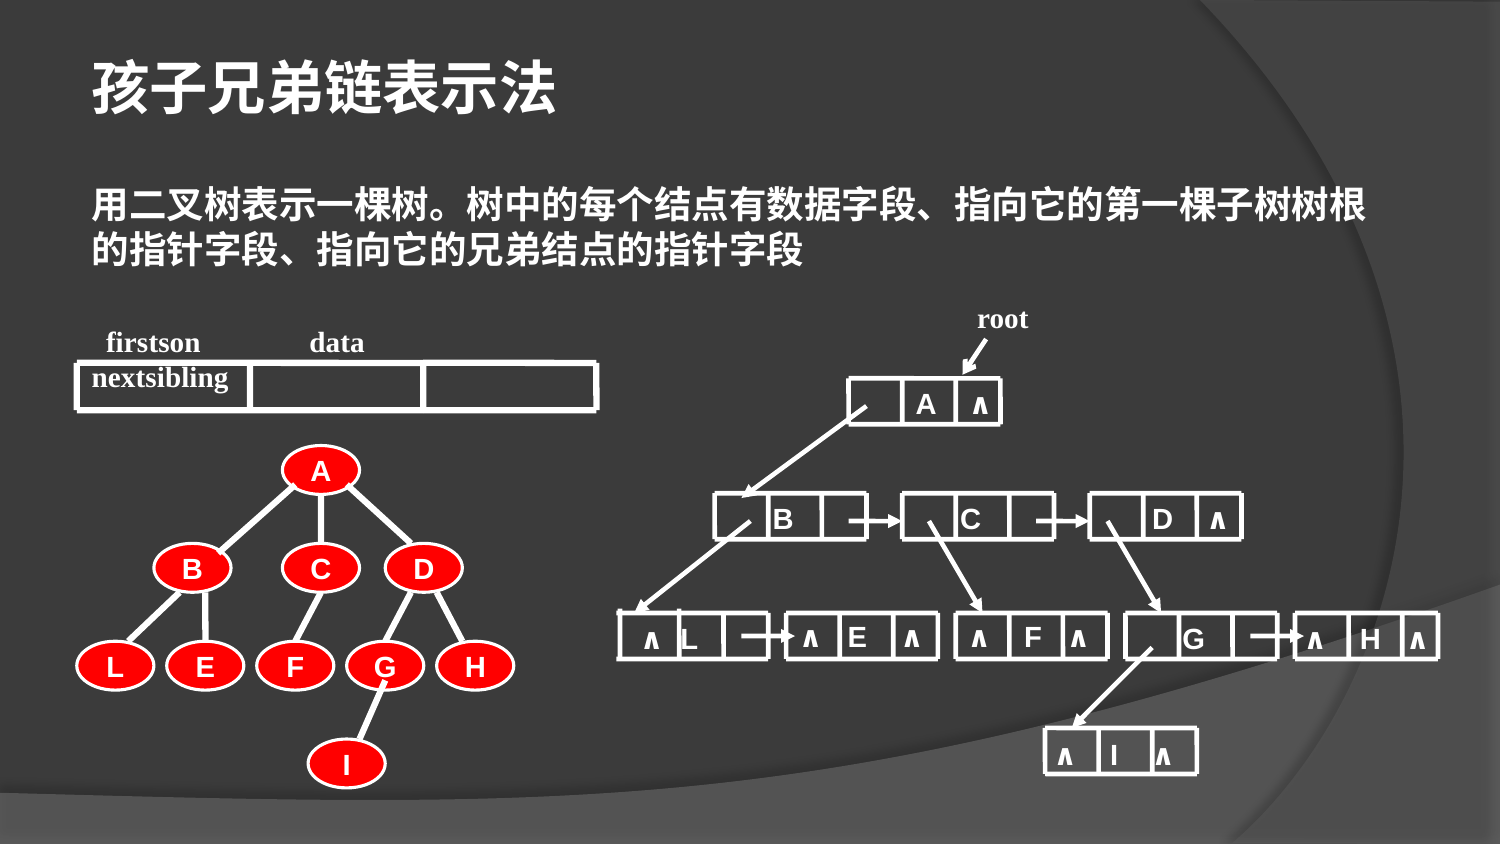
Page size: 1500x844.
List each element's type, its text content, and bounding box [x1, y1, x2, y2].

text_box root [962, 291, 1093, 342]
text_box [564, 366, 597, 411]
text_box 孩子兄弟链表示法 [76, 43, 1097, 129]
text_box 用二叉树表示一棵树。树中的每个结点有数据字段、指向它的第一棵子树树根的指针字段、指向它的兄弟结点的指针字段 [76, 173, 1400, 279]
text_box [76, 315, 597, 411]
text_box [76, 445, 514, 789]
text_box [962, 338, 987, 375]
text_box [572, 374, 1448, 780]
